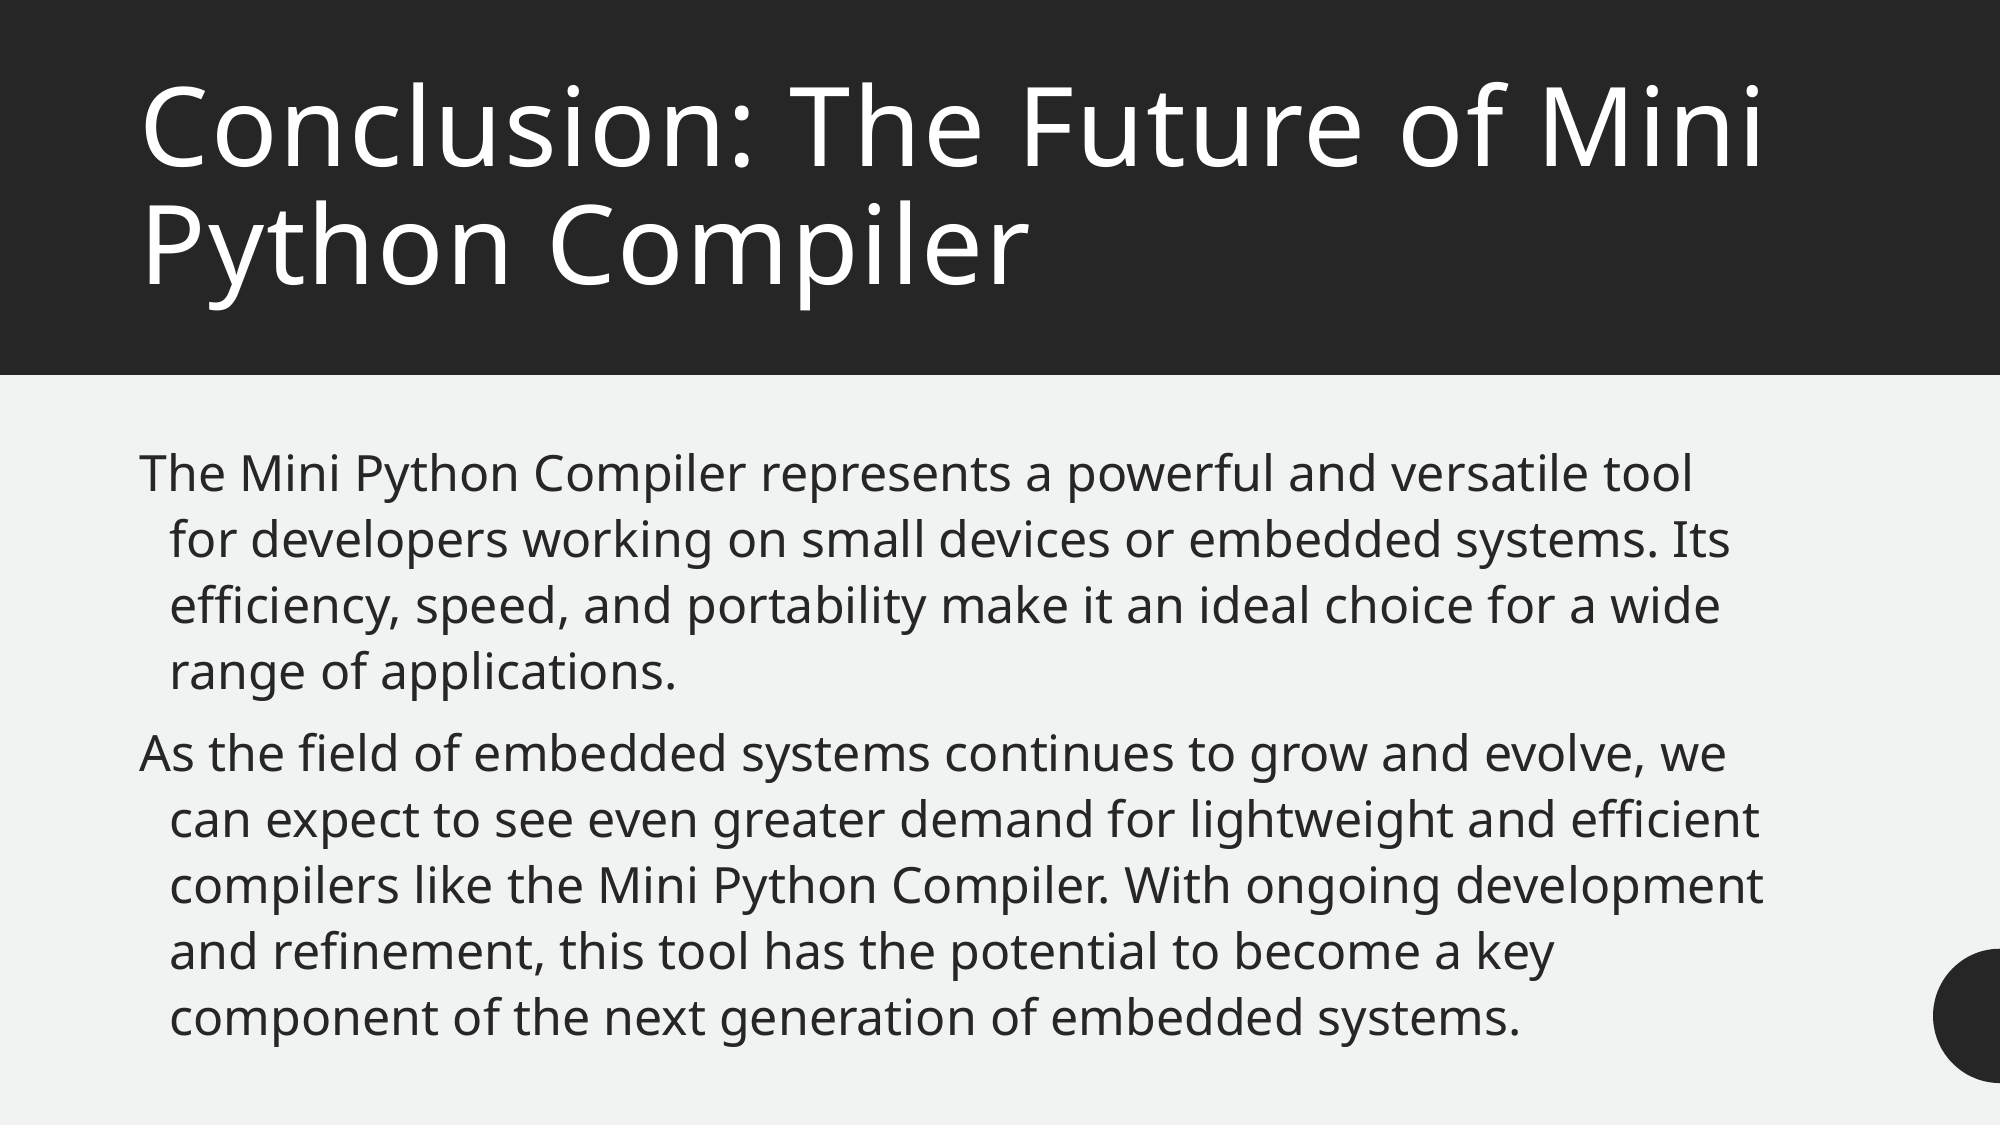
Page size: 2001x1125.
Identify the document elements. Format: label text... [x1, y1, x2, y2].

list The Mini Python Compiler represents a powerful and versatile tool for developers working on small devices or embedded systems. Its efficiency, speed, and portability make it an ideal choice for a wide range of applications. As the field of embedded systems continues to grow and evolve, we can expect to see even greater demand for lightweight and efficient compilers like the Mini Python Compiler. With ongoing development and refinement, this tool has the potential to become a key component of the next generation of embedded systems. [124, 427, 1790, 1070]
title Conclusion: The Future of Mini Python Compiler [124, 62, 1875, 318]
text_box [1933, 948, 2000, 1084]
text_box [0, 0, 2000, 376]
text_box [0, 376, 2000, 1125]
